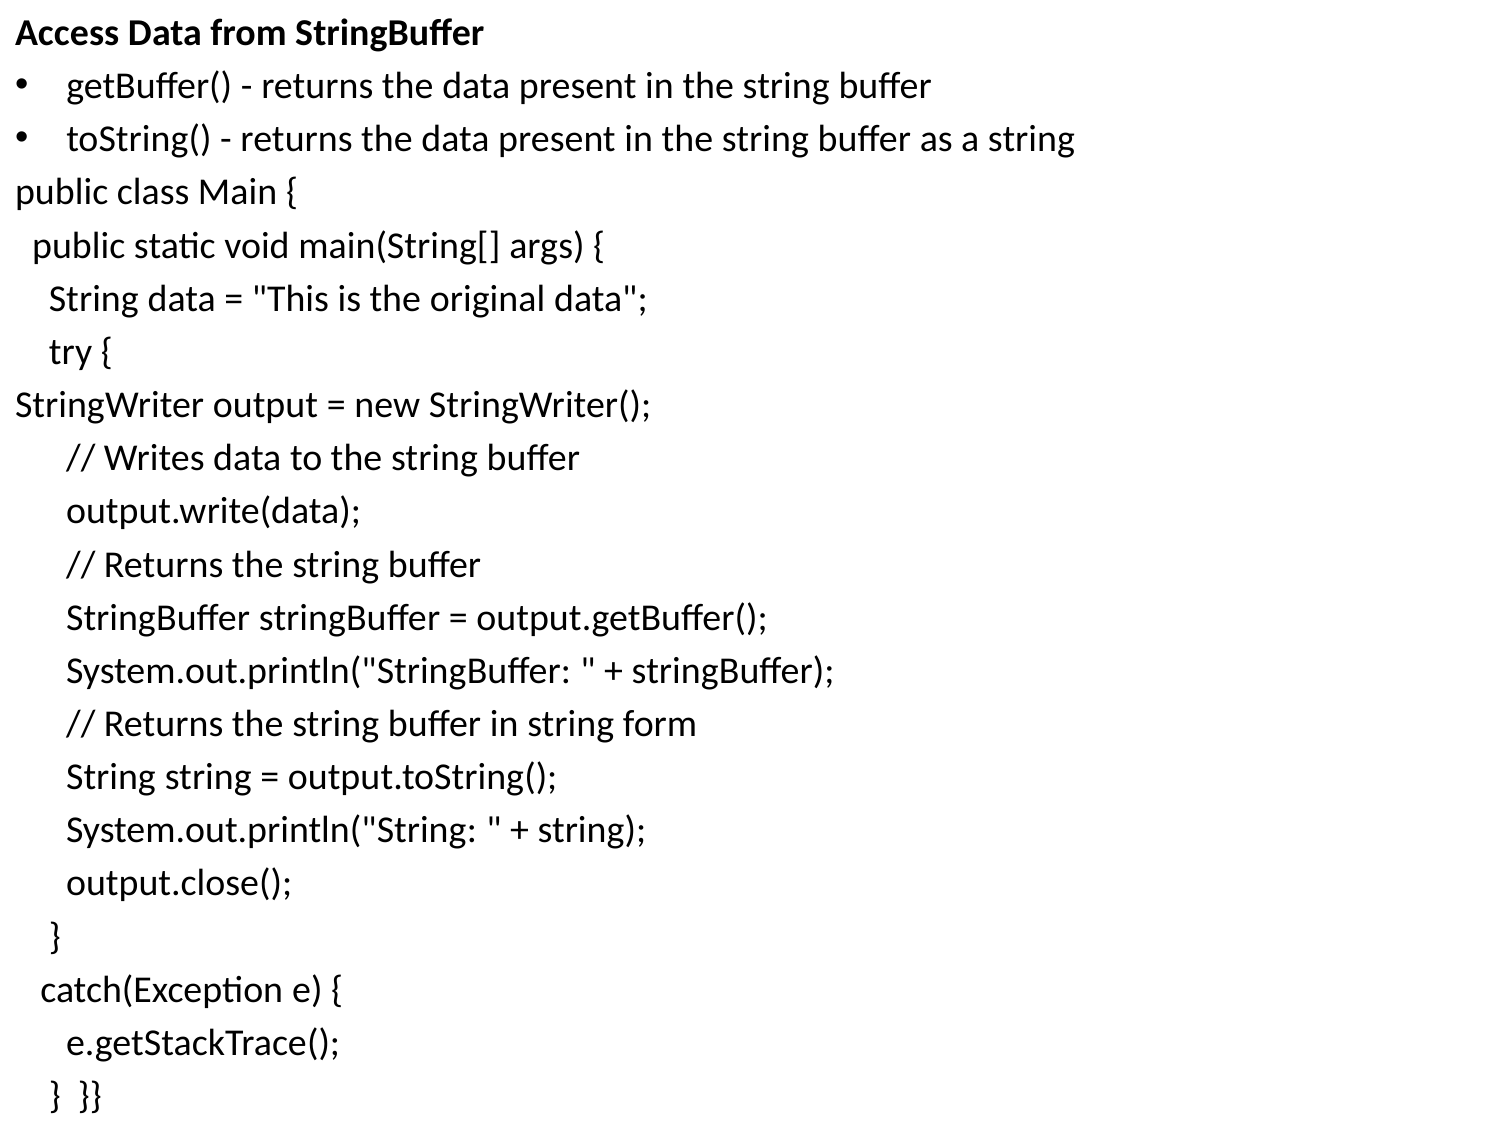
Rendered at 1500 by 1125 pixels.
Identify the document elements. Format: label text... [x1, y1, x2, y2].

list Access Data from StringBuffer getBuffer() - returns the data present in the string buffer toString() - returns the data present in the string buffer as a string public class Main { public static void main(String[] args) { String data = "This is the original data"; try { StringWriter output = new StringWriter(); // Writes data to the string buffer output.write(data); // Returns the string buffer StringBuffer stringBuffer = output.getBuffer(); System.out.println("StringBuffer: " + stringBuffer); // Returns the string buffer in string form String string = output.toString(); System.out.println("String: " + string); output.close(); } catch(Exception e) { e.getStackTrace(); } }} [0, 0, 1500, 1125]
